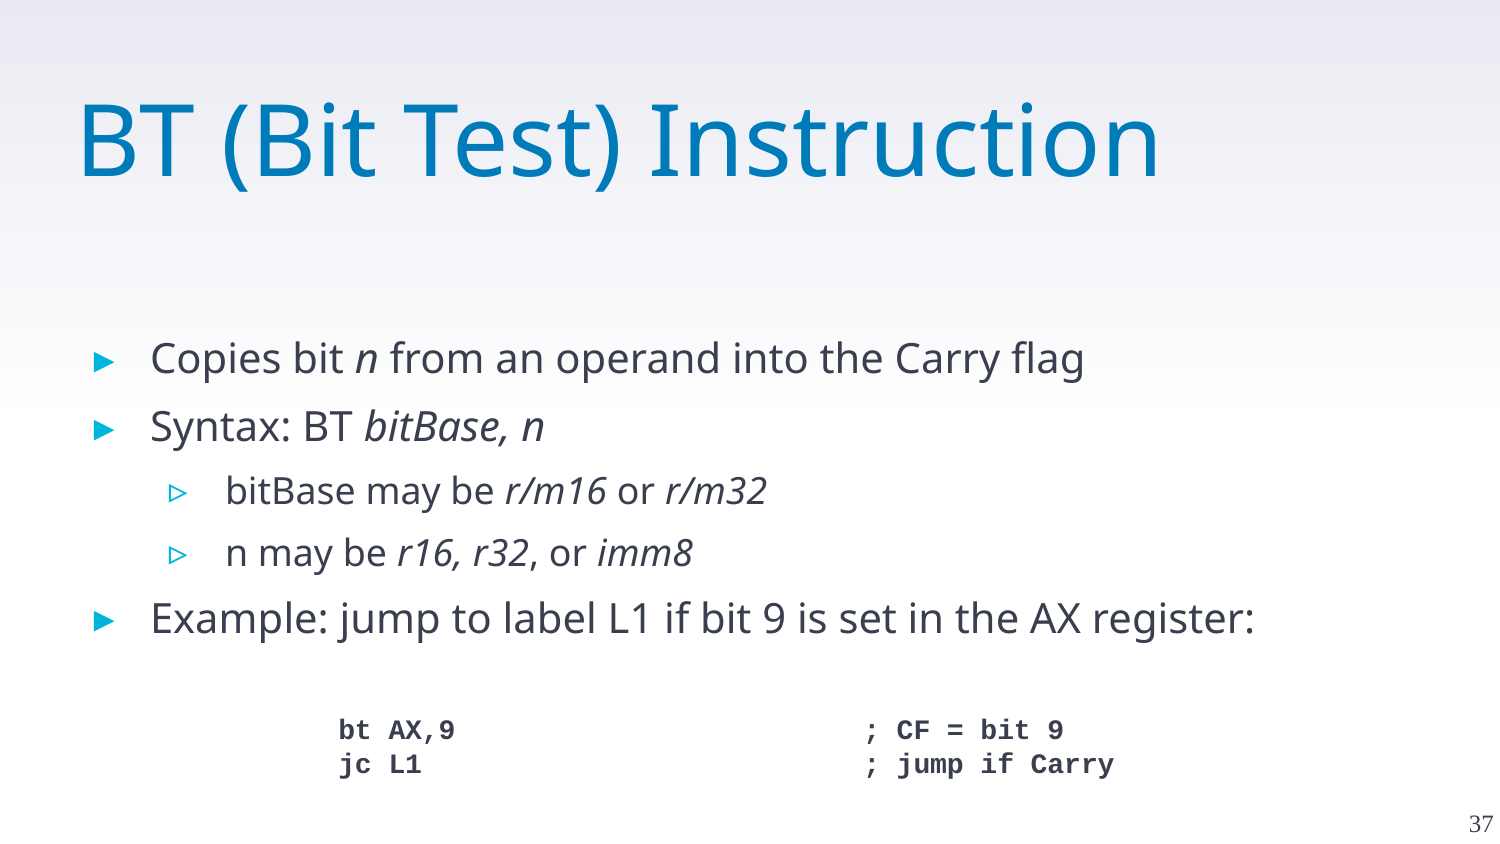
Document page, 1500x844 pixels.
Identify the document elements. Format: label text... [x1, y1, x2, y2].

title BT (Bit Test) Instruction [75, 99, 1419, 277]
text_box bt AX,9 ; CF = bit 9 jc L1 ; jump if Carry [323, 706, 1222, 795]
list Copies bit n from an operand into the Carry flag Syntax: BT bitBase, n bitBase may be r/m16 or r/m32 n may be r16, r32, or imm8 Example: jump to label L1 if bit 9 is set in the AX register: [75, 327, 1419, 767]
slide_number 37 [1418, 760, 1494, 838]
